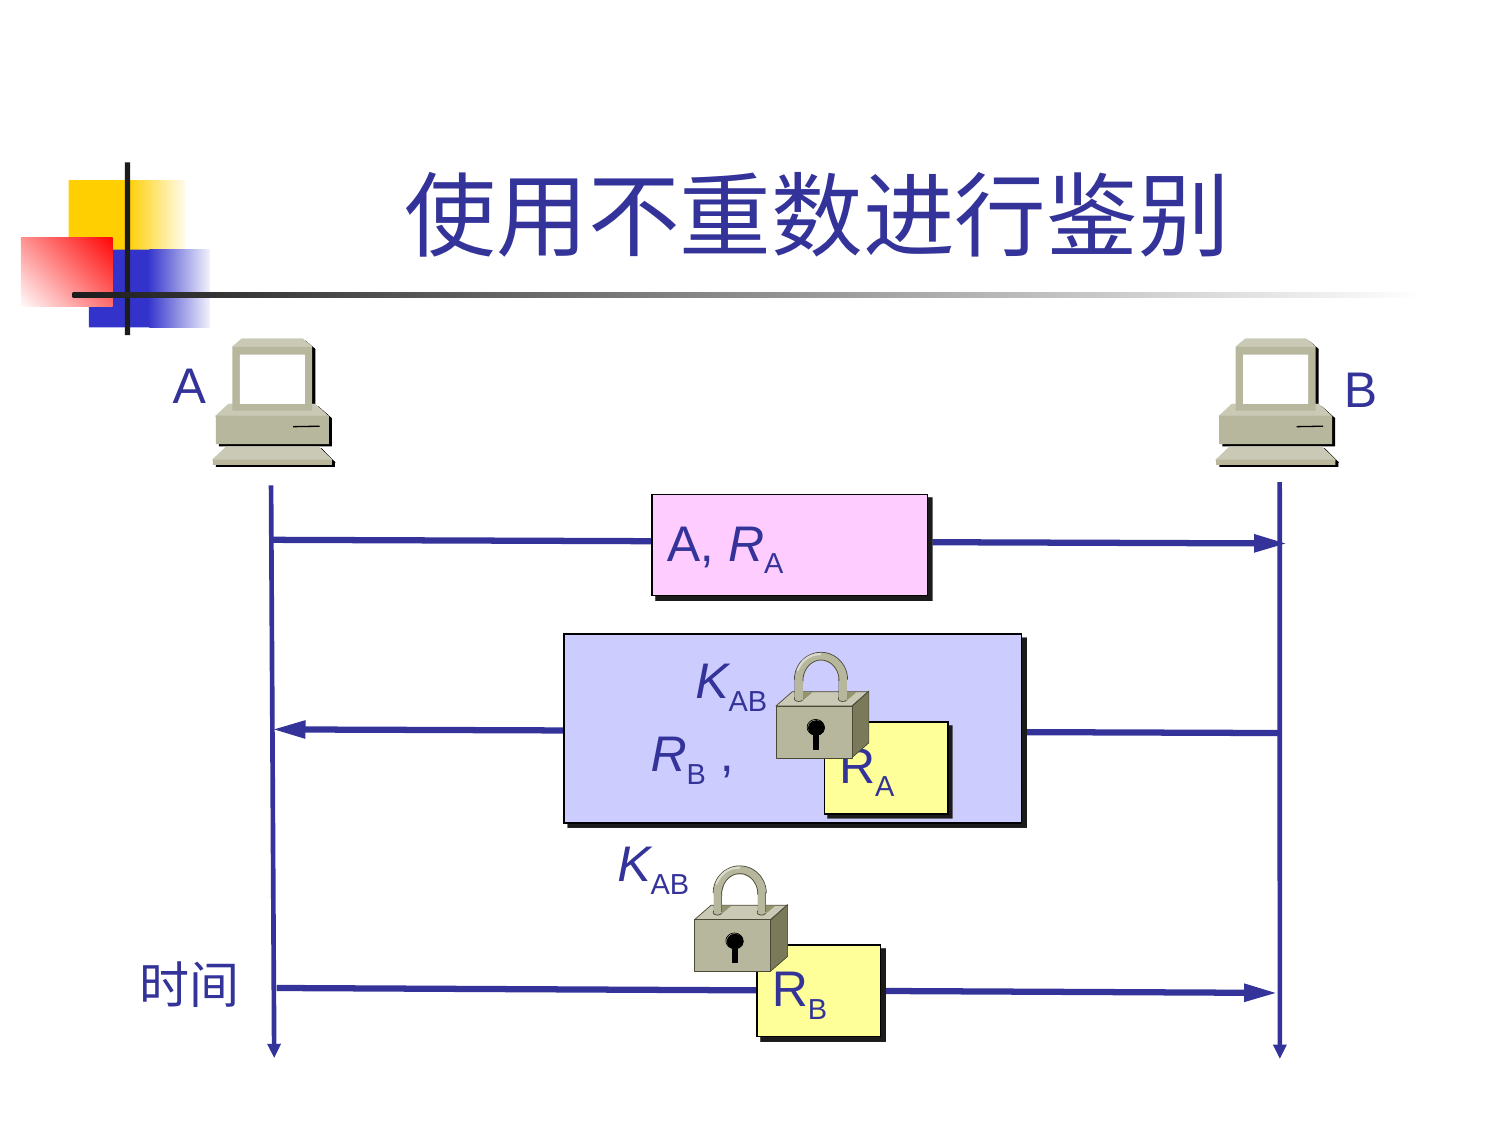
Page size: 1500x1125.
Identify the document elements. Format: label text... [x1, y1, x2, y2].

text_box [273, 633, 1281, 824]
text_box [267, 1042, 281, 1058]
text_box A [158, 345, 206, 421]
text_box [269, 494, 1286, 596]
text_box 时间 [124, 946, 254, 1021]
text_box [1215, 338, 1339, 468]
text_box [276, 831, 1276, 1037]
text_box [1273, 1032, 1287, 1059]
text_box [211, 338, 336, 468]
text_box B [1345, 349, 1393, 425]
title 使用不重数进行鉴别 [188, 35, 1468, 275]
